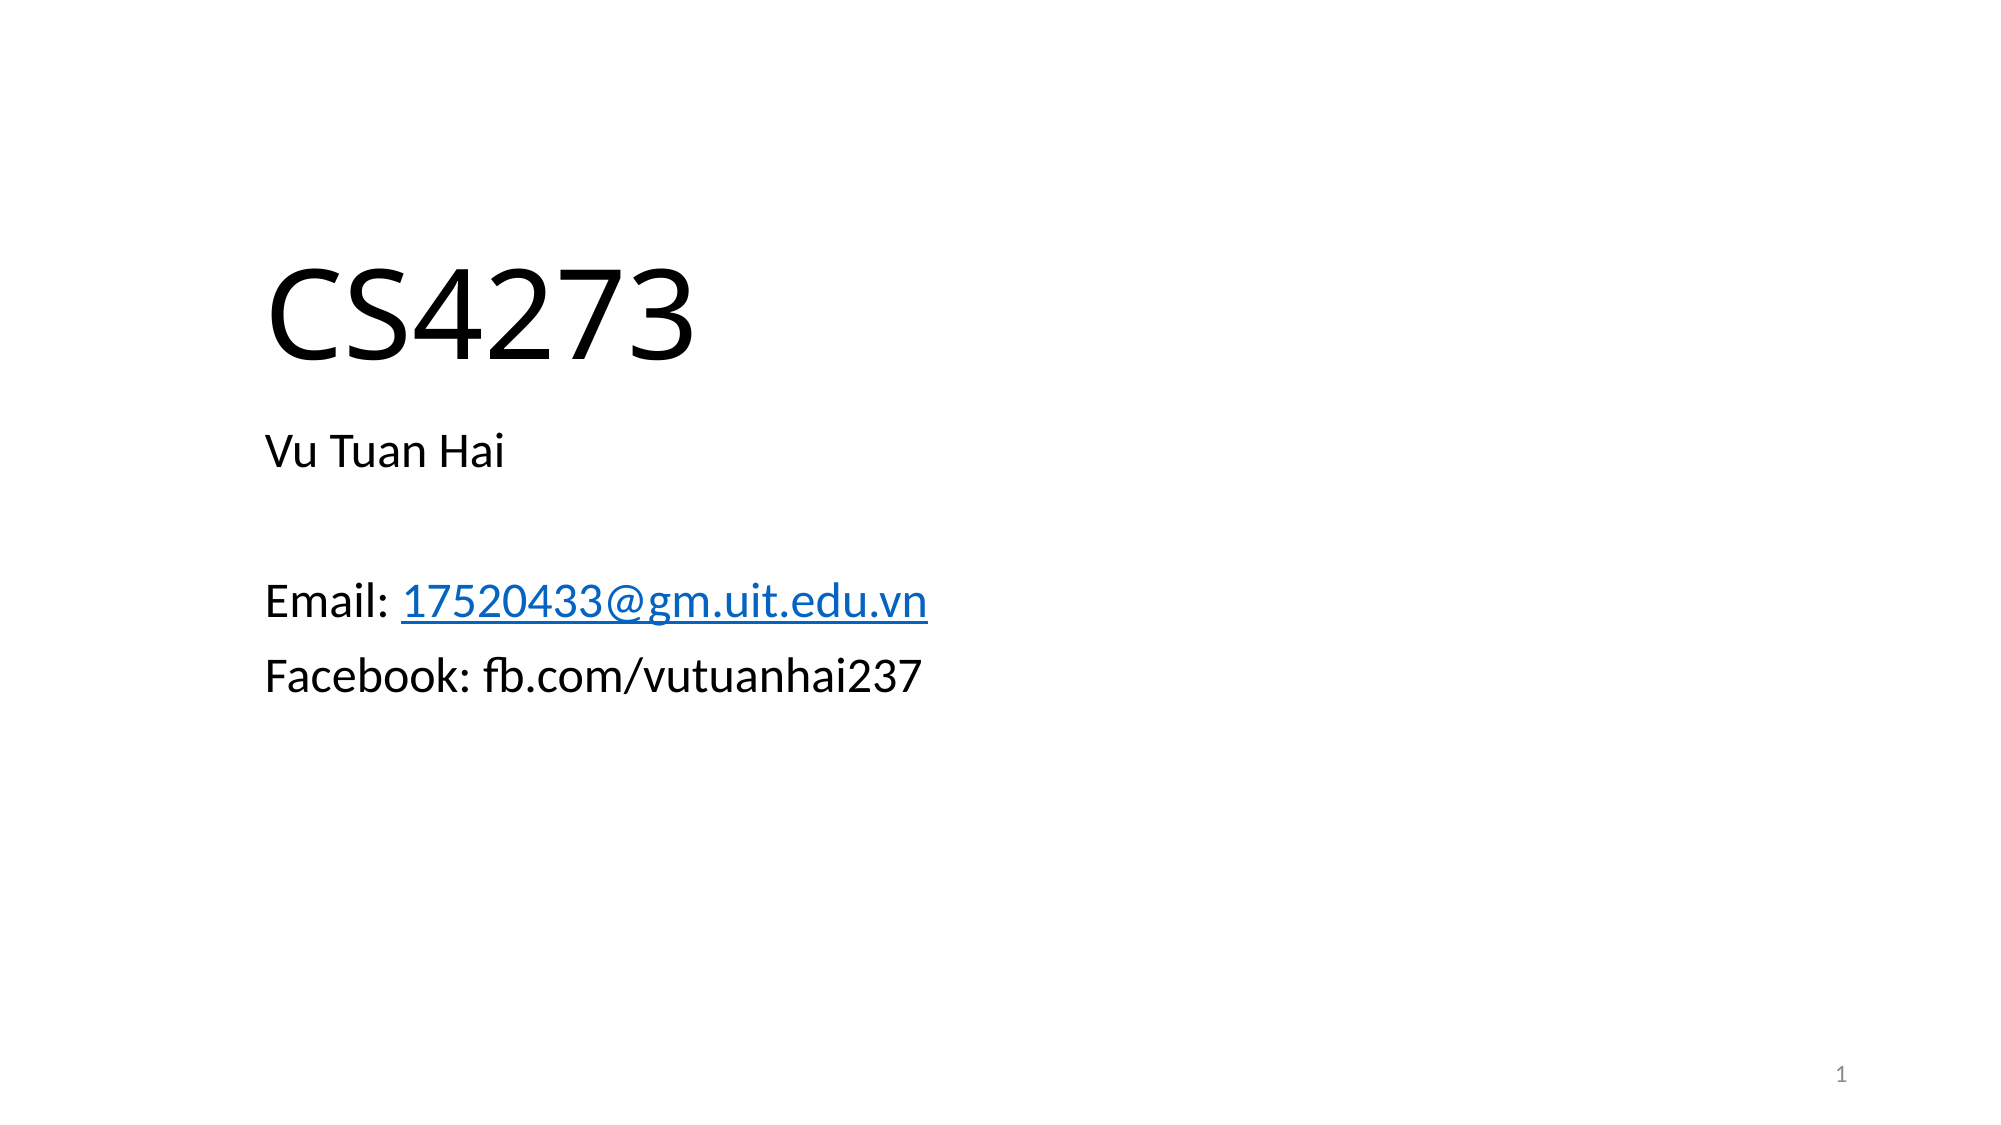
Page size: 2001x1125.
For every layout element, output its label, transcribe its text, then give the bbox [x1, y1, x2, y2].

slide_number 1 [1412, 1042, 1863, 1103]
title CS4273 [249, 83, 1750, 395]
subtitle Vu Tuan Hai Email: 17520433@gm.uit.edu.vn Facebook: fb.com/vutuanhai237 [249, 417, 1968, 986]
